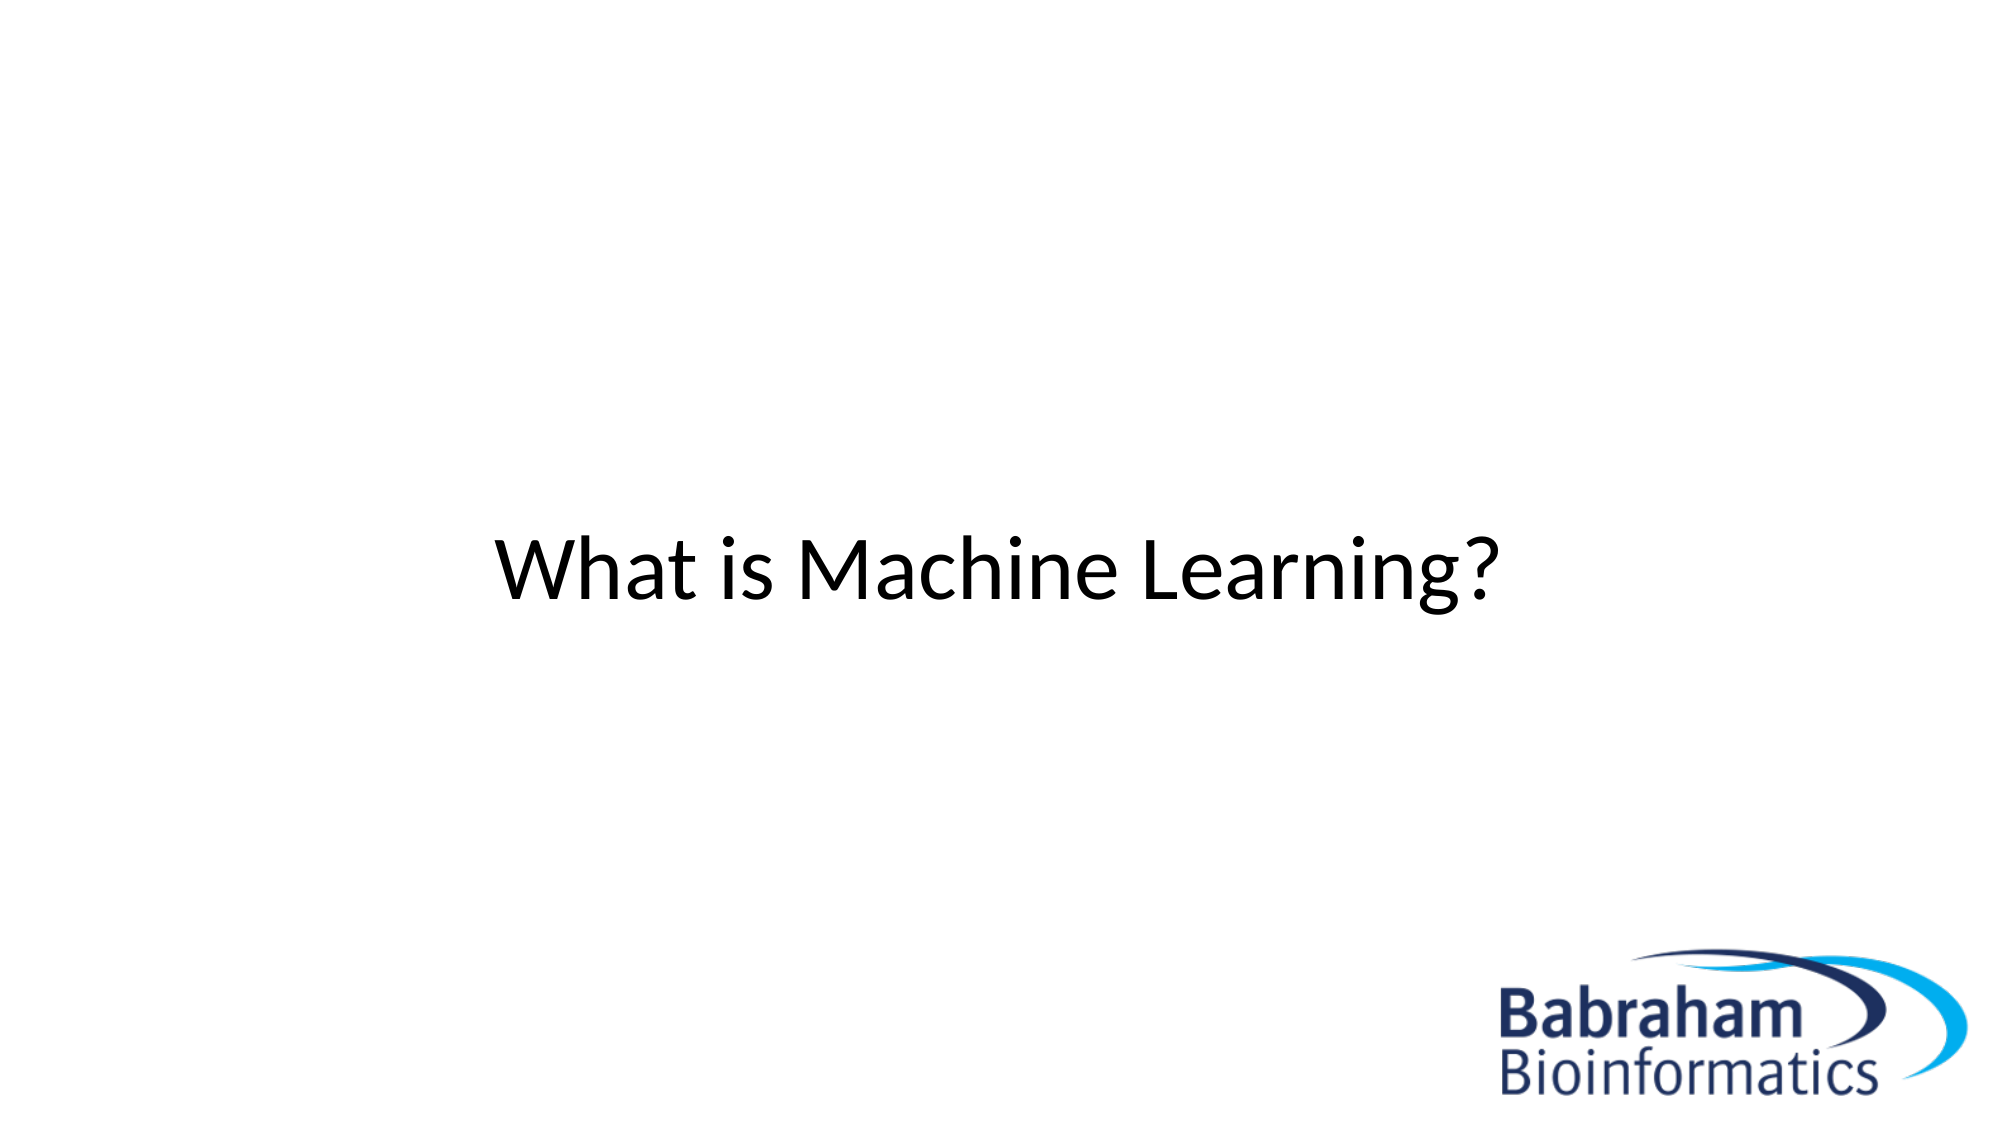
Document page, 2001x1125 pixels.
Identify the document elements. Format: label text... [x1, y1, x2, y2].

picture [1472, 935, 1978, 1115]
title What is Machine Learning? [99, 468, 1900, 657]
